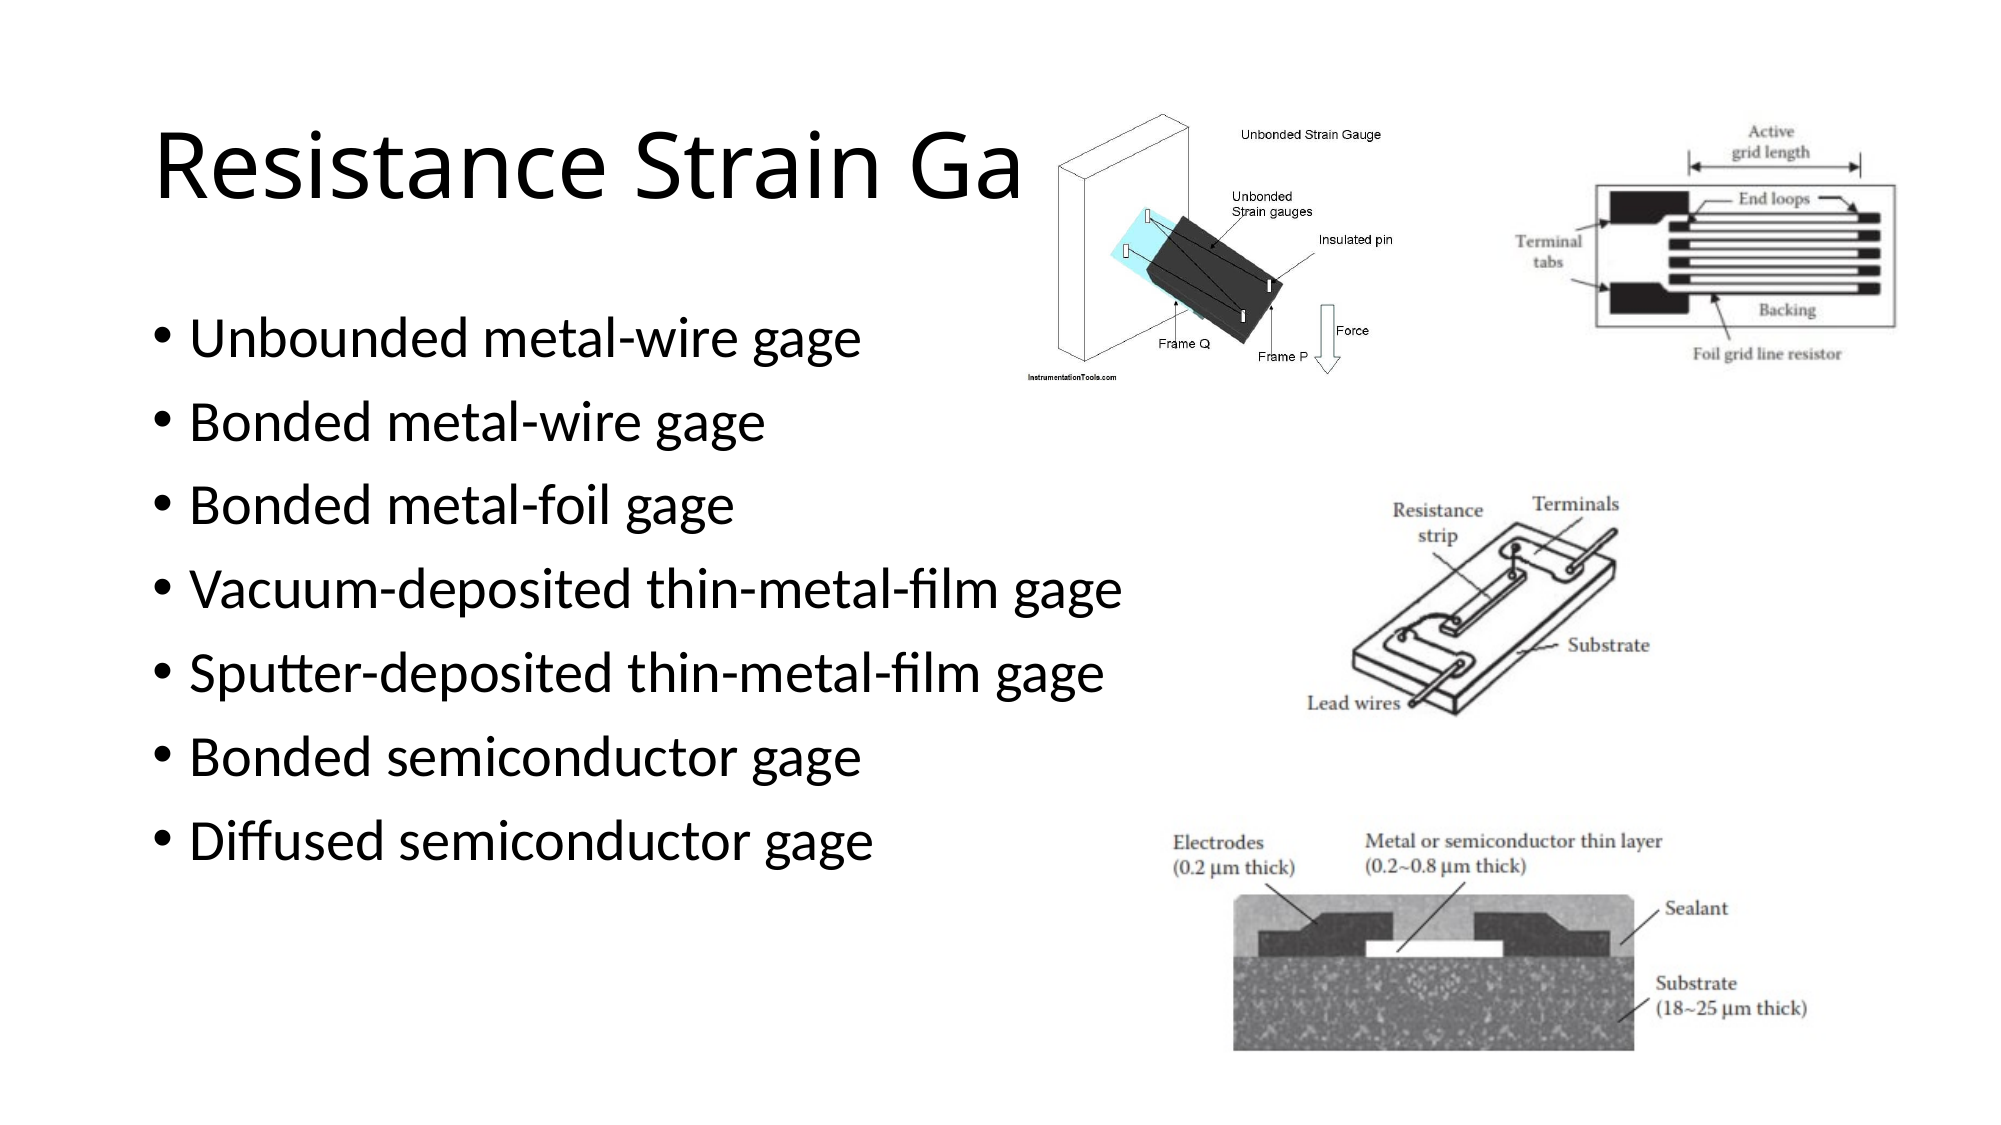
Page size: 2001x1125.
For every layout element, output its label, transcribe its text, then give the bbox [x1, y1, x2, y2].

title Resistance Strain Gauge [137, 59, 1863, 278]
picture [1021, 103, 1448, 387]
picture [1473, 110, 1943, 380]
list Unbounded metal-wire gage Bonded metal-wire gage Bonded metal-foil gage Vacuum-deposited thin-metal-film gage Sputter-deposited thin-metal-film gage Bonded semiconductor gage Diffused semiconductor gage [137, 299, 1863, 1014]
picture [1254, 481, 1708, 732]
picture [1149, 815, 1835, 1073]
